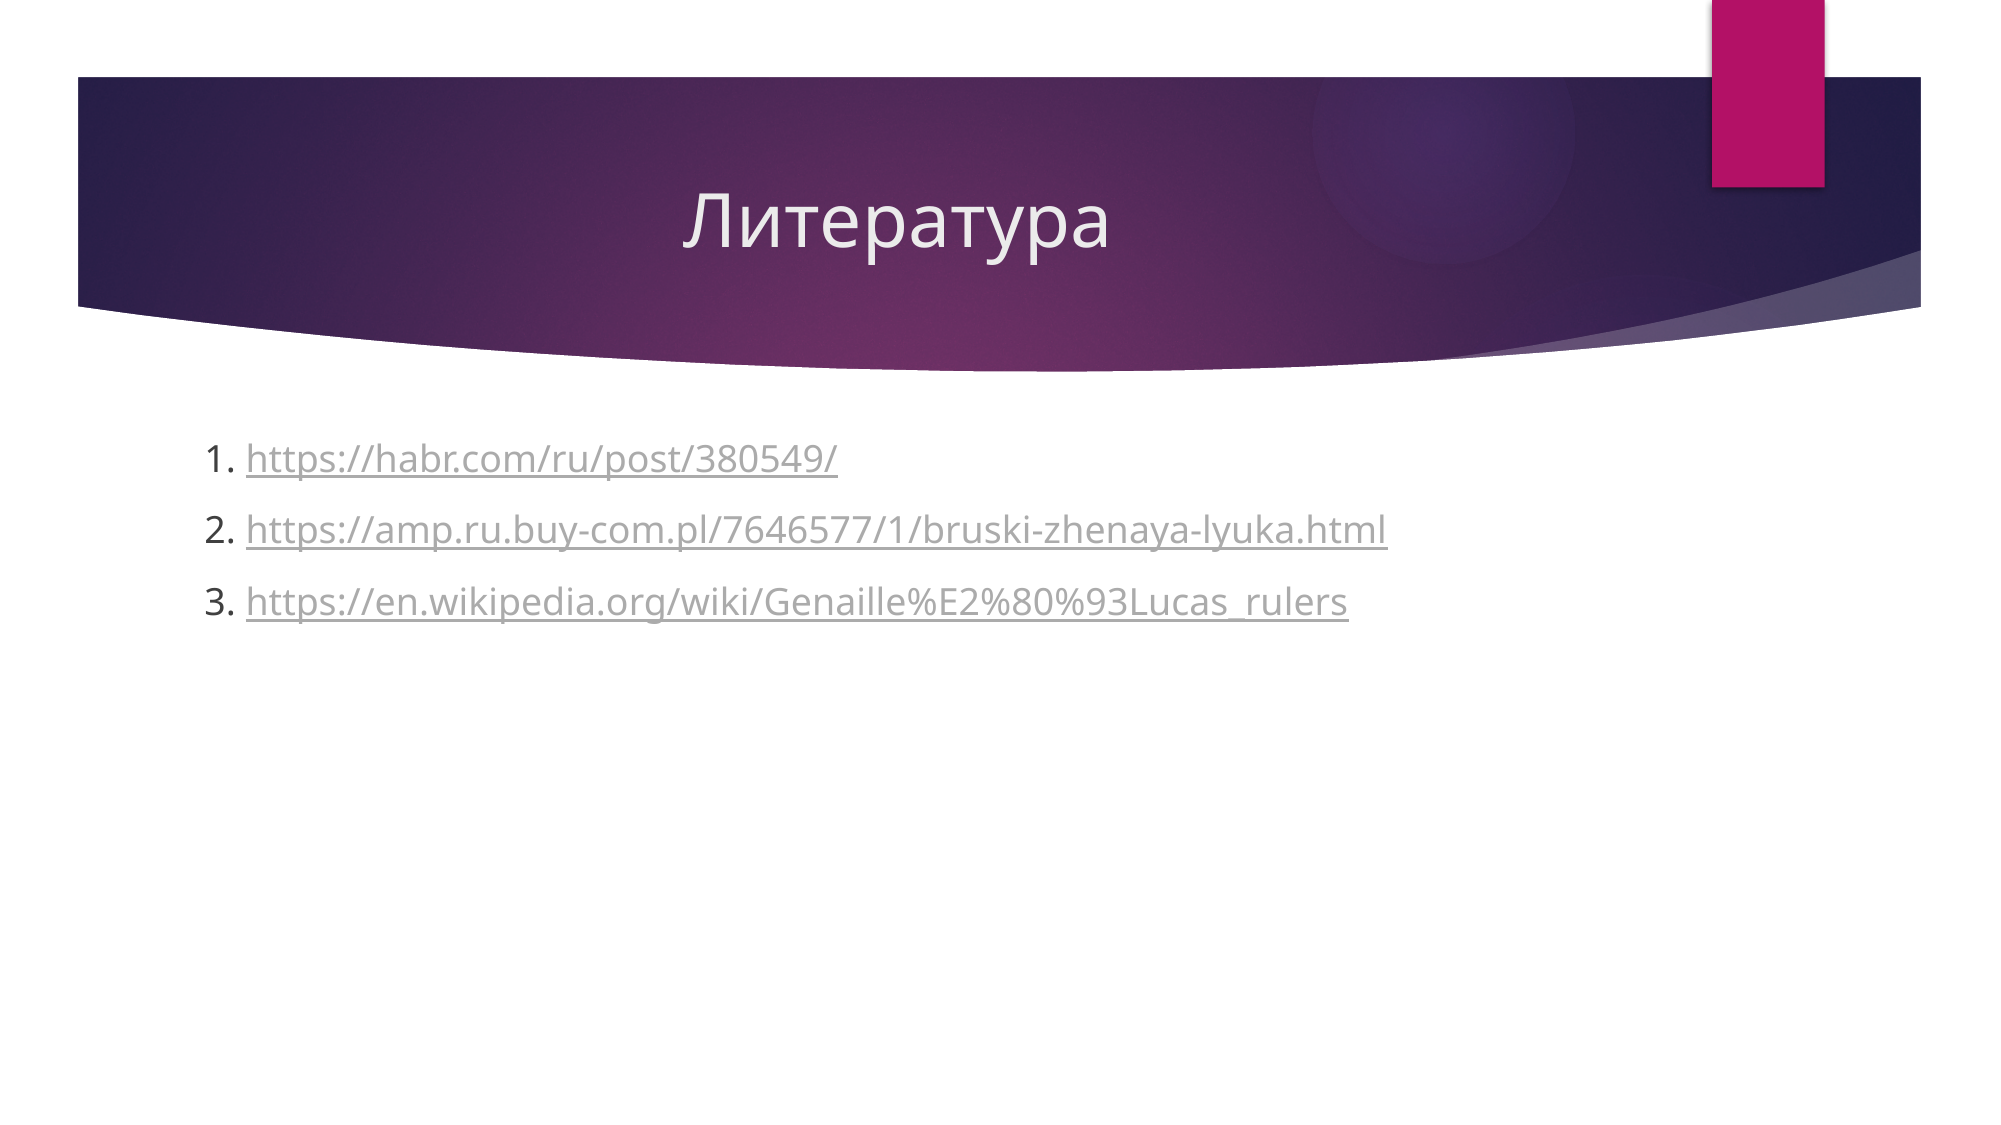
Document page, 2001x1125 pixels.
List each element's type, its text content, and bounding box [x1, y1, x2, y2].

title Литература [189, 159, 1627, 276]
list 1. https://habr.com/ru/post/380549/ 2. https://amp.ru.buy-com.pl/7646577/1/bruski-zhenaya-lyuka.html 3. https://en.wikipedia.org/wiki/Genaille%E2%80%93Lucas_rulers [189, 427, 1638, 988]
